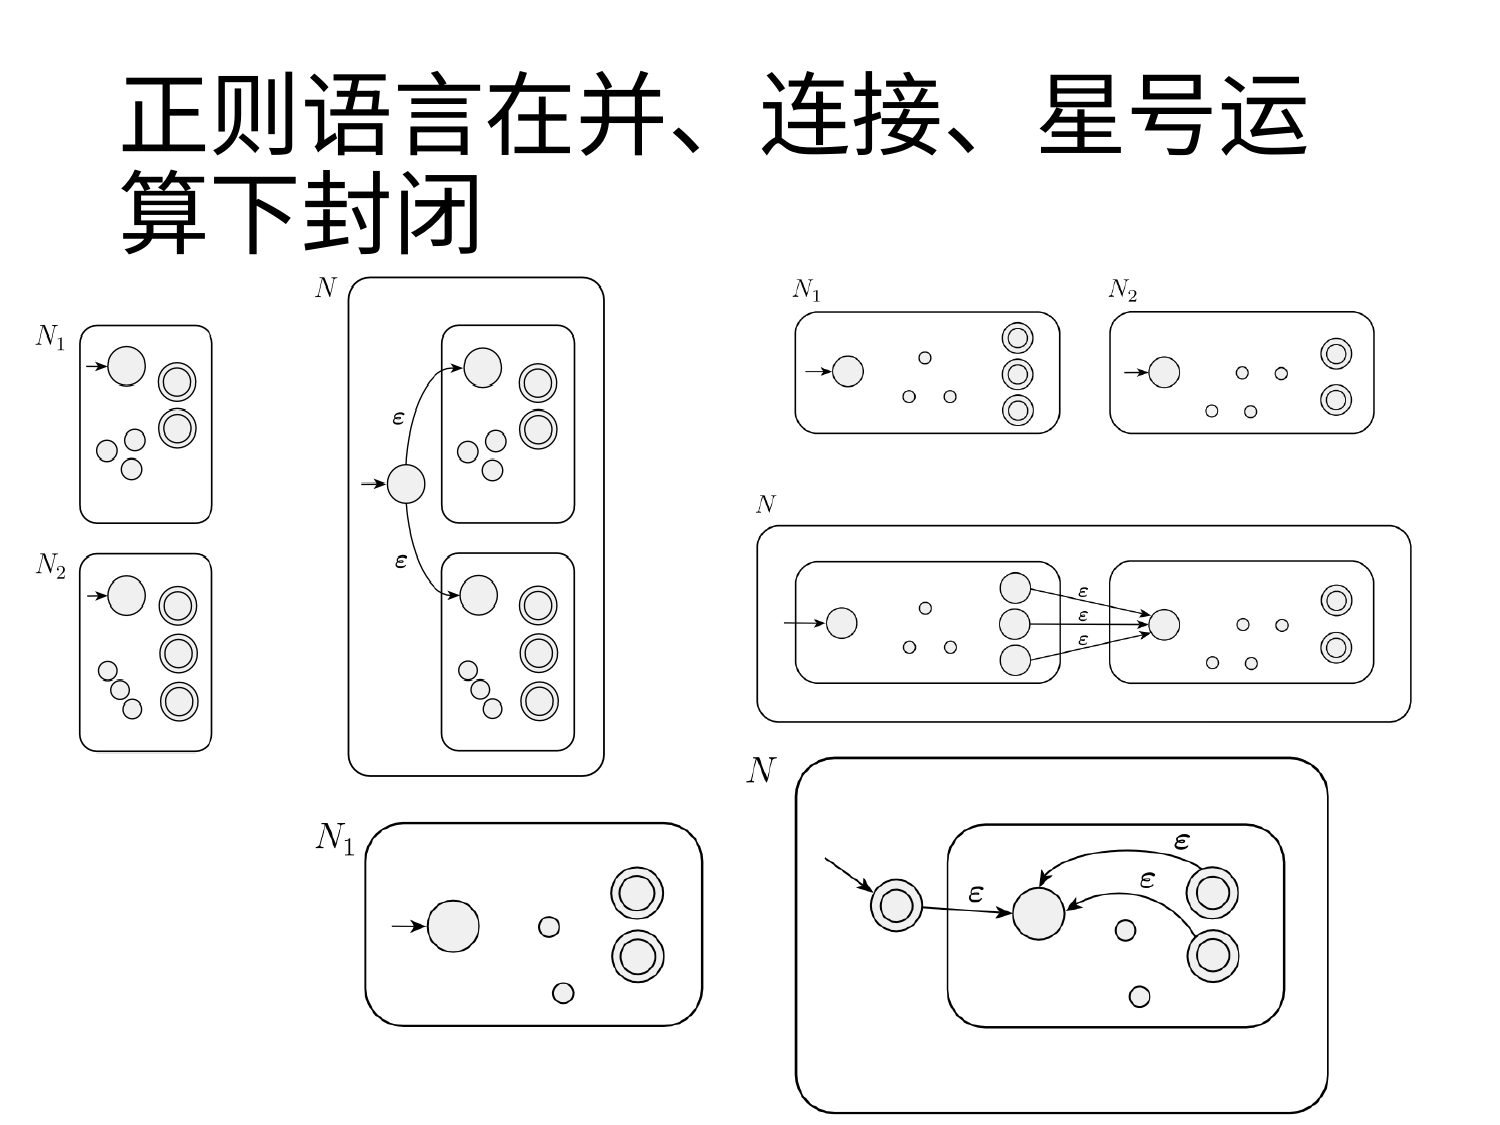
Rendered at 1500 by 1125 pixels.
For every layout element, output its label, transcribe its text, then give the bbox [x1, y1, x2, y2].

picture [698, 270, 1440, 741]
picture [31, 263, 1368, 1125]
title 正则语言在并、连接、星号运算下封闭 [103, 59, 1397, 278]
